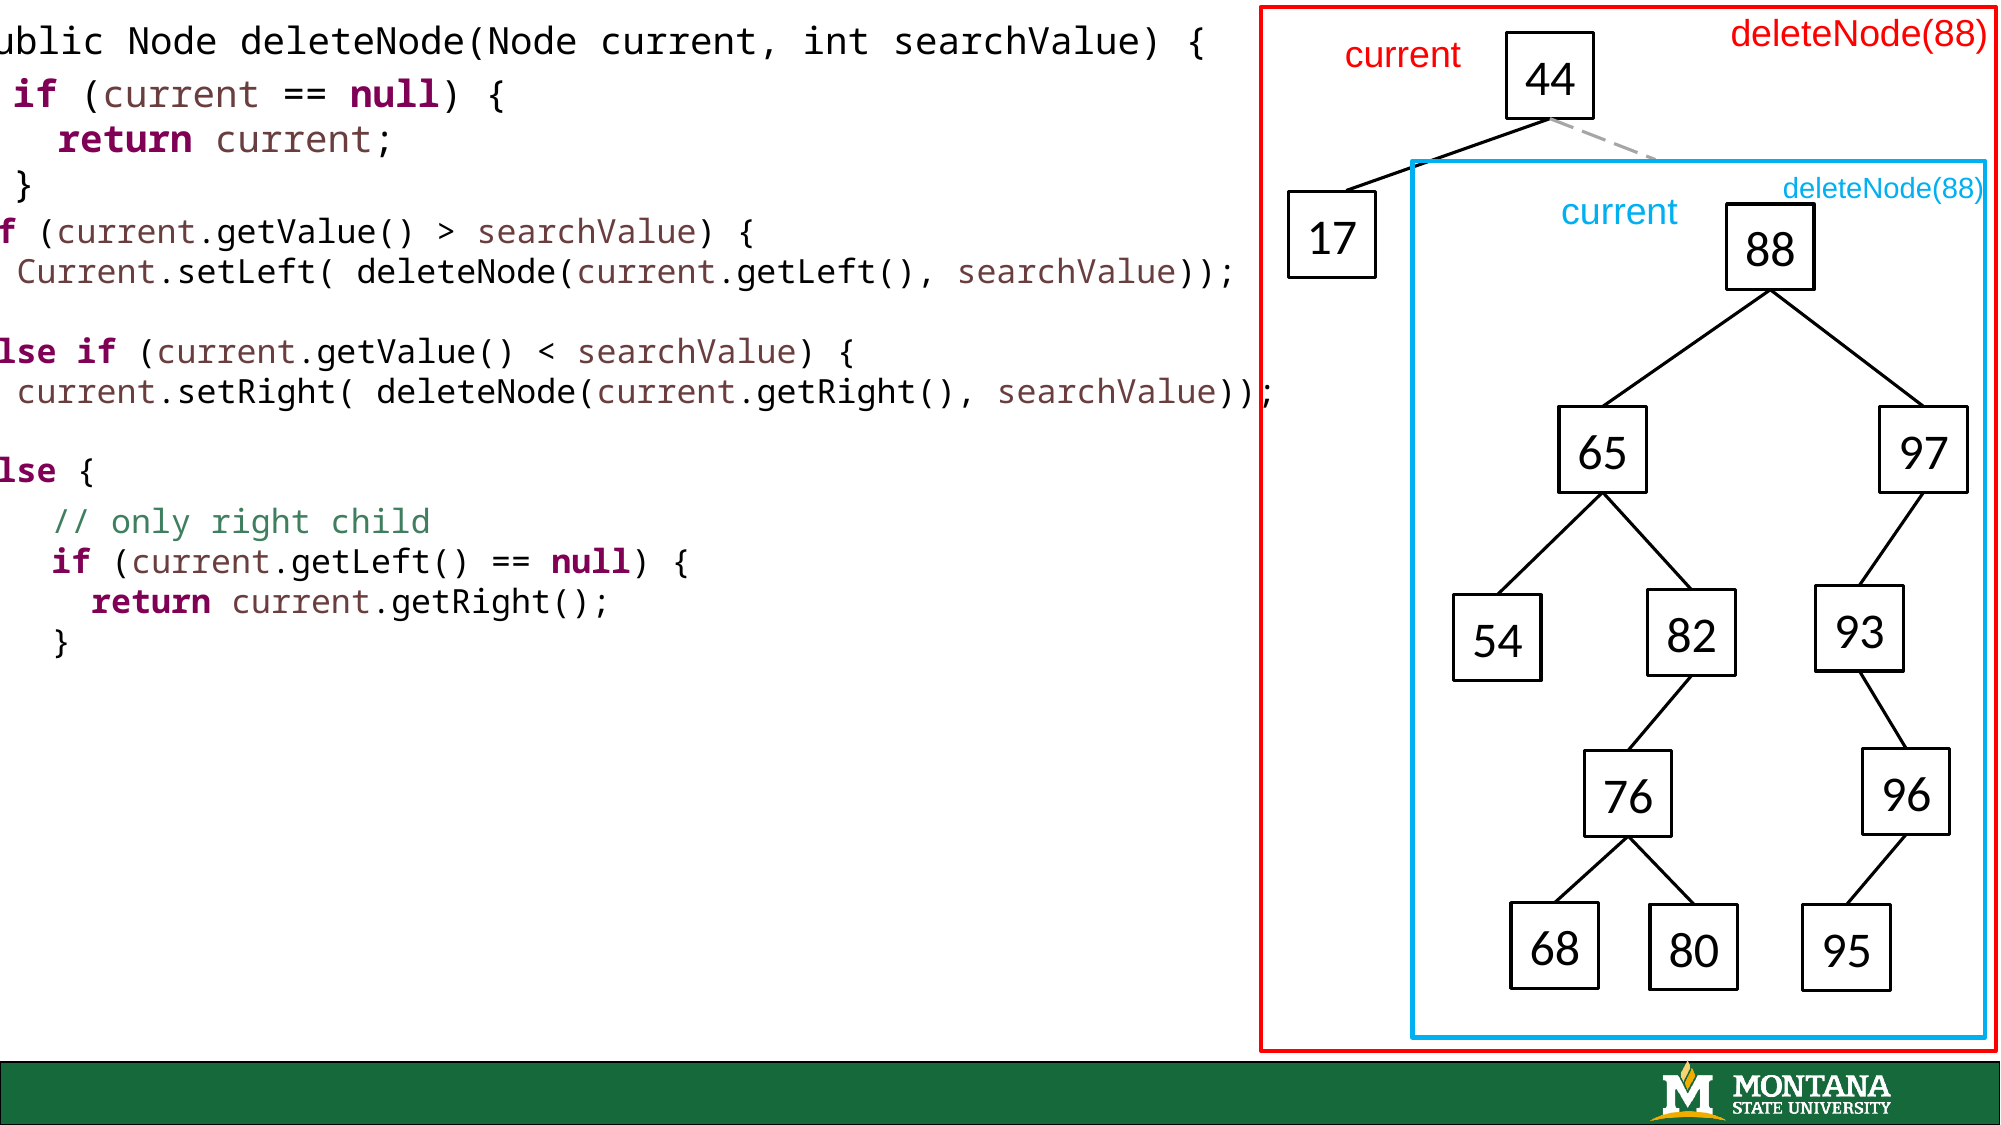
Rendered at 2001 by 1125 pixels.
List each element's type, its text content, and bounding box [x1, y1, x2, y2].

text_box deleteNode(88) [1715, 1, 2000, 62]
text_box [1497, 491, 1602, 595]
text_box [1410, 159, 1987, 1040]
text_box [1602, 289, 1770, 407]
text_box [1846, 834, 1907, 905]
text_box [1627, 835, 1694, 905]
text_box deleteNode(88) [1768, 161, 2000, 212]
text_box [1627, 675, 1692, 751]
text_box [1602, 492, 1692, 590]
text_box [0, 1060, 1648, 1125]
text_box if (current.getValue() > searchValue) { Current.setLeft( deleteNode(current.getLeft(), searchValue)); } else if (current.getValue() < searchValue) { current.setRight( deleteNode(current.getRight(), searchValue)); } else { [0, 202, 1259, 537]
picture [1649, 1060, 1892, 1122]
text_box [1549, 118, 1656, 160]
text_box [1554, 835, 1627, 903]
text_box public Node deleteNode(Node current, int searchValue) { [0, 9, 1223, 69]
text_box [1892, 1060, 2000, 1125]
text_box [1770, 289, 1924, 407]
text_box current [1546, 179, 1693, 240]
text_box if (current == null) { return current; } [0, 62, 523, 202]
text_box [1859, 670, 1907, 749]
text_box // only right child if (current.getLeft() == null) { return current.getRight(); } [36, 492, 727, 708]
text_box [1345, 118, 1551, 191]
text_box current [1329, 22, 1477, 83]
text_box [1259, 5, 1998, 1053]
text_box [1859, 492, 1924, 586]
